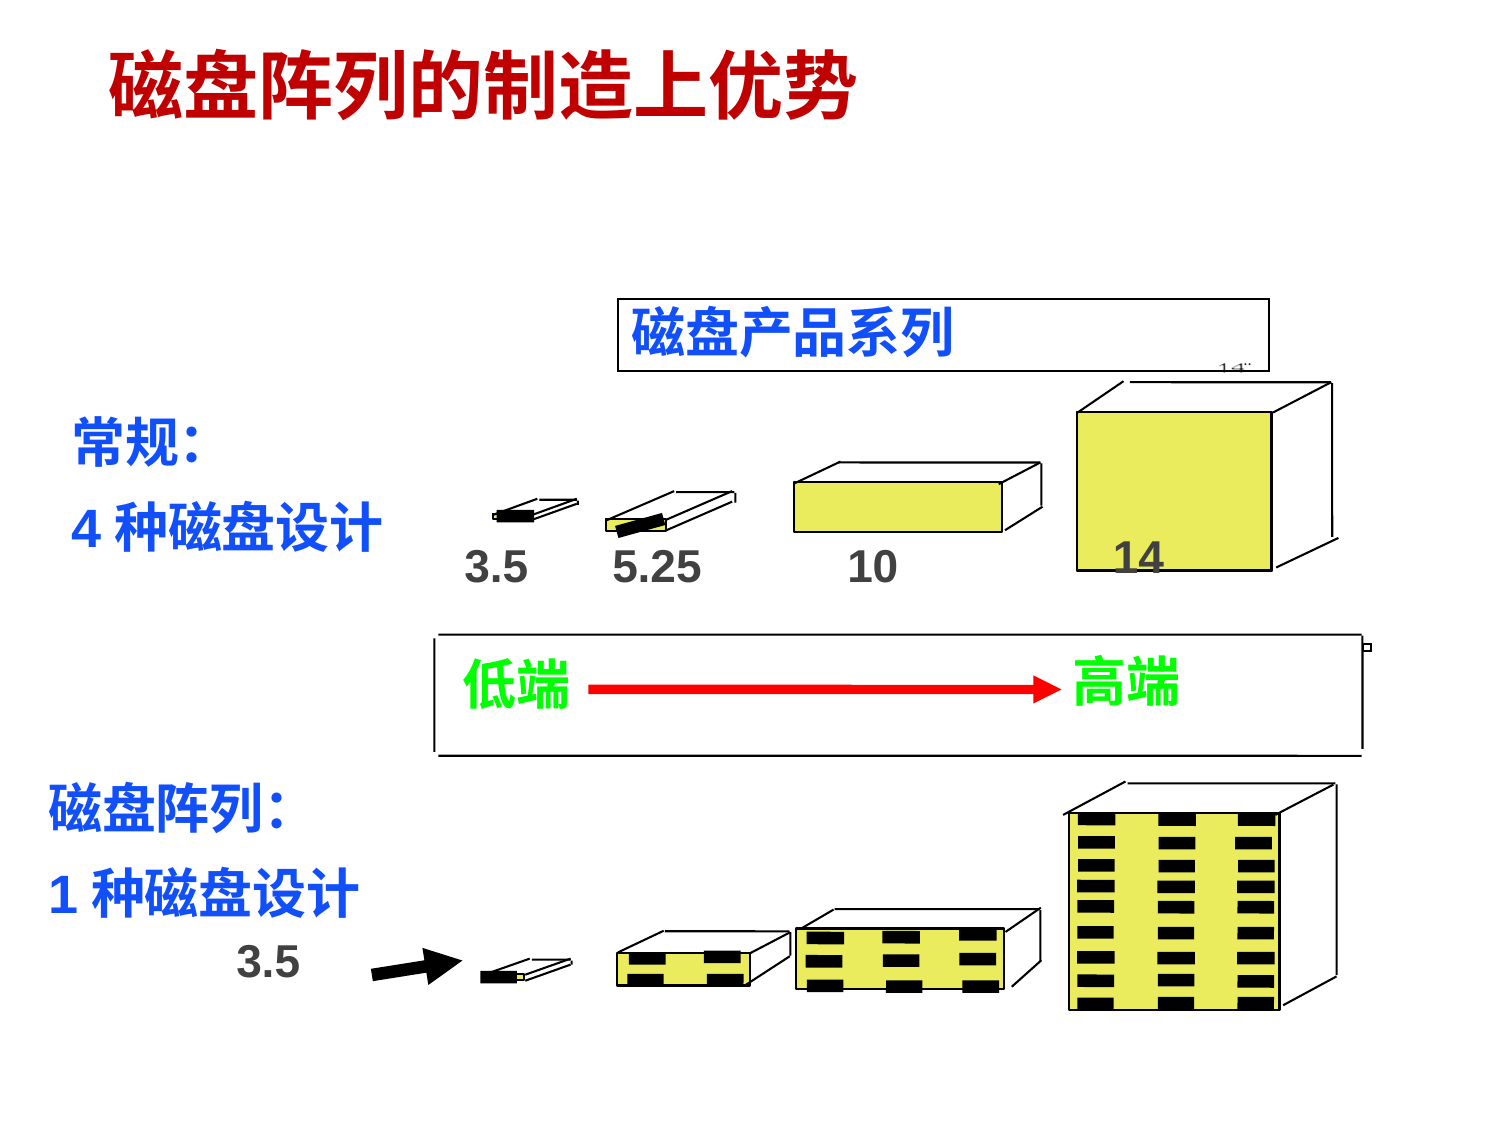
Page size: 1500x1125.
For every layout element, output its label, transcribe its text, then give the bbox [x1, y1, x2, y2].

text_box 3.5 [222, 932, 430, 995]
text_box 常规： 4种磁盘设计 [57, 409, 497, 567]
text_box [616, 952, 750, 986]
title 磁盘阵列的制造上优势 [94, 13, 1268, 153]
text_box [492, 498, 579, 520]
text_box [664, 930, 791, 956]
text_box [796, 928, 1004, 989]
text_box 3.5 [450, 535, 658, 599]
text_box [605, 490, 736, 532]
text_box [834, 908, 1041, 962]
text_box [1068, 812, 1280, 1010]
text_box 5.25 [658, 535, 806, 599]
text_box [838, 462, 1042, 507]
text_box 10 [833, 535, 982, 599]
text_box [482, 958, 572, 981]
text_box 磁盘阵列： 1种磁盘设计 [34, 775, 471, 932]
text_box [371, 956, 463, 976]
text_box 磁盘产品系列 [618, 299, 1270, 371]
text_box [588, 683, 1062, 696]
text_box [793, 482, 1002, 533]
text_box [1363, 644, 1371, 651]
text_box 高端 [1058, 648, 1351, 720]
text_box 14 [1099, 527, 1239, 591]
text_box 低端 [449, 651, 742, 723]
text_box [1076, 411, 1273, 572]
picture [1209, 360, 1285, 377]
